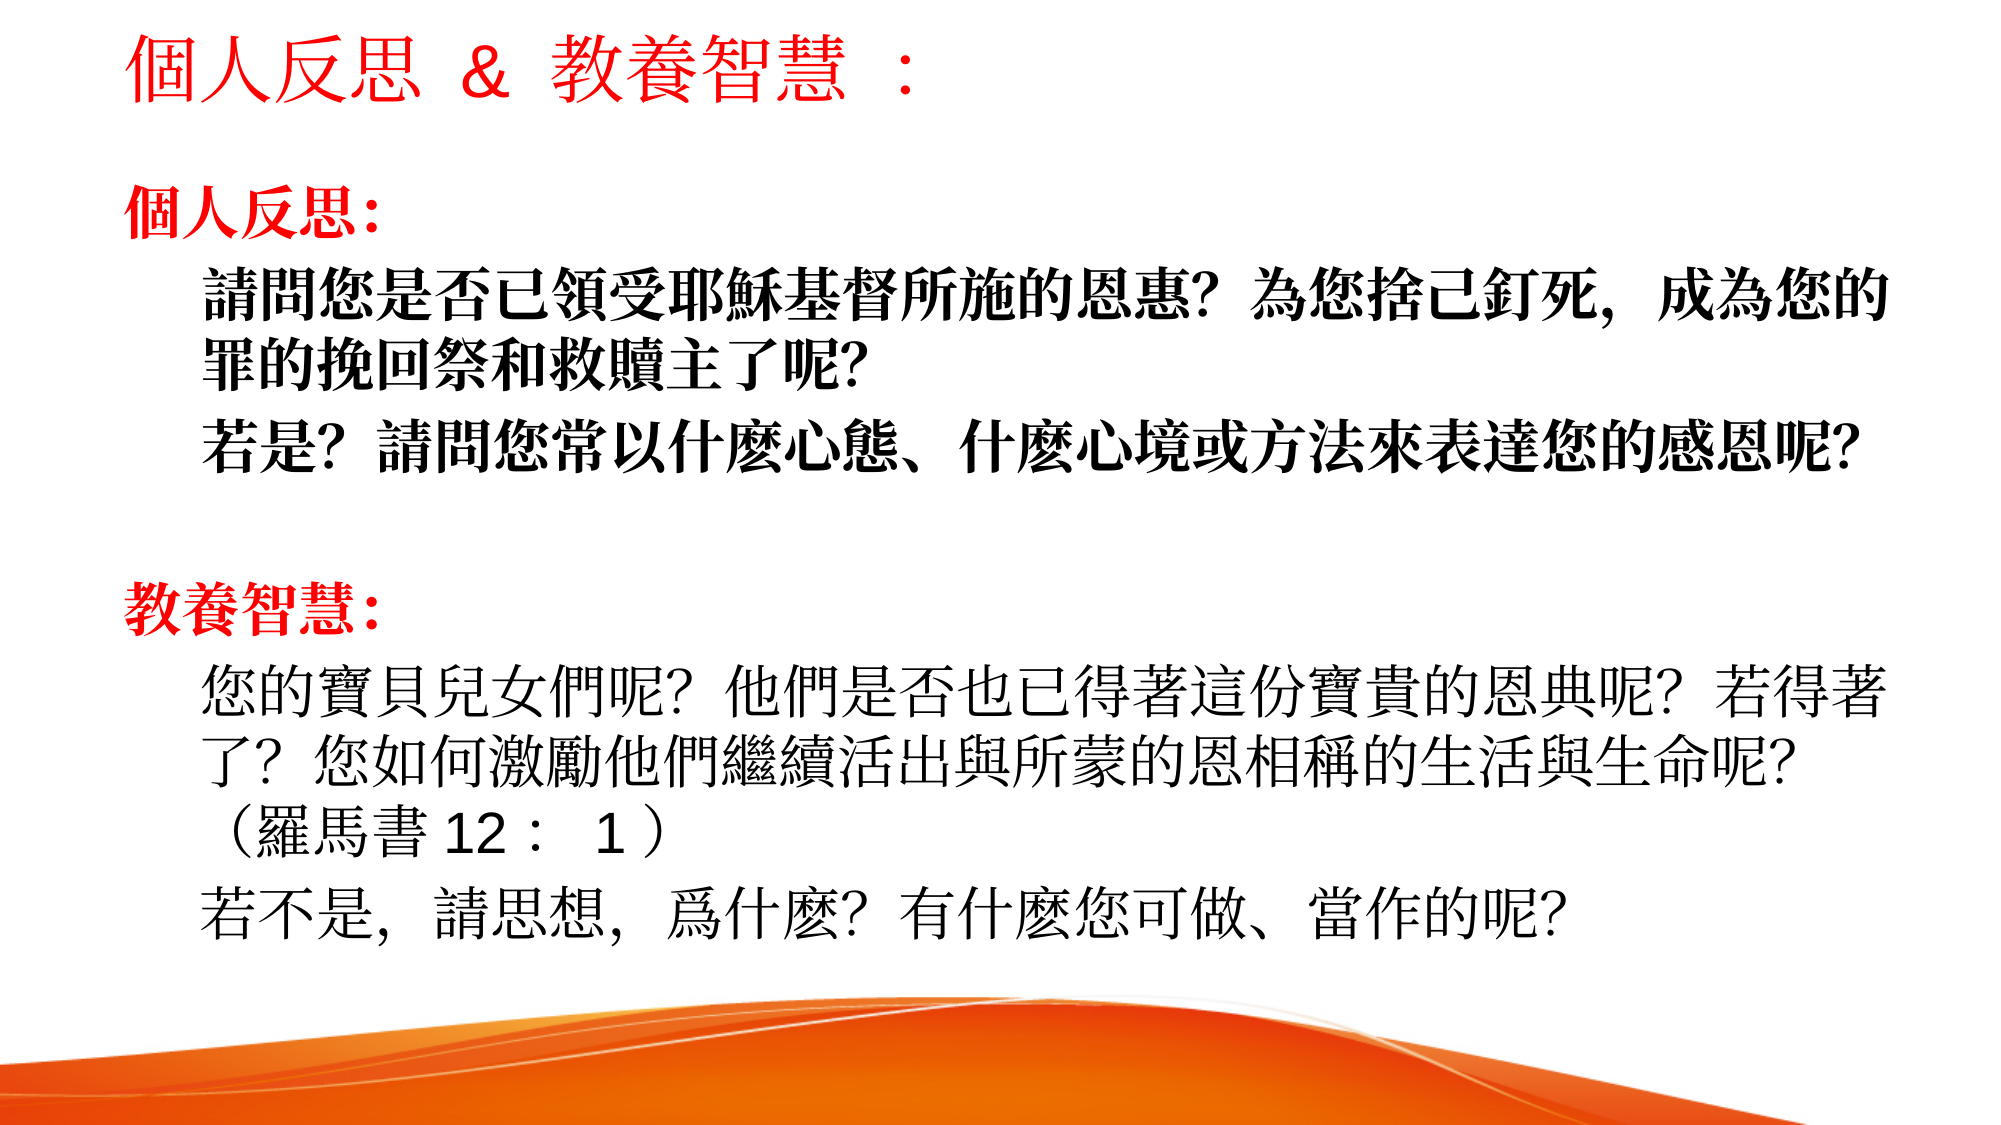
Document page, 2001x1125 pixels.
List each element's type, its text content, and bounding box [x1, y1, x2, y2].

list 個人反思： 請問您是否已領受耶穌基督所施的恩惠？為您捨己釘死，成為您的罪的挽回祭和救贖主了呢？ 若是？請問您常以什麽心態、什麽心境或方法來表達您的感恩呢？ 教養智慧： 您的寶貝兒女們呢？他們是否也已得著這份寶貴的恩典呢？若得著了？您如何激勵他們繼續活出與所蒙的恩相稱的生活與生命呢？（羅馬書12：1） 若不是，請思想，爲什麽？有什麽您可做、當作的呢？ [108, 169, 1936, 1014]
title 個人反思 & 教養智慧 ： [108, 21, 1851, 115]
picture [0, 0, 2000, 1125]
